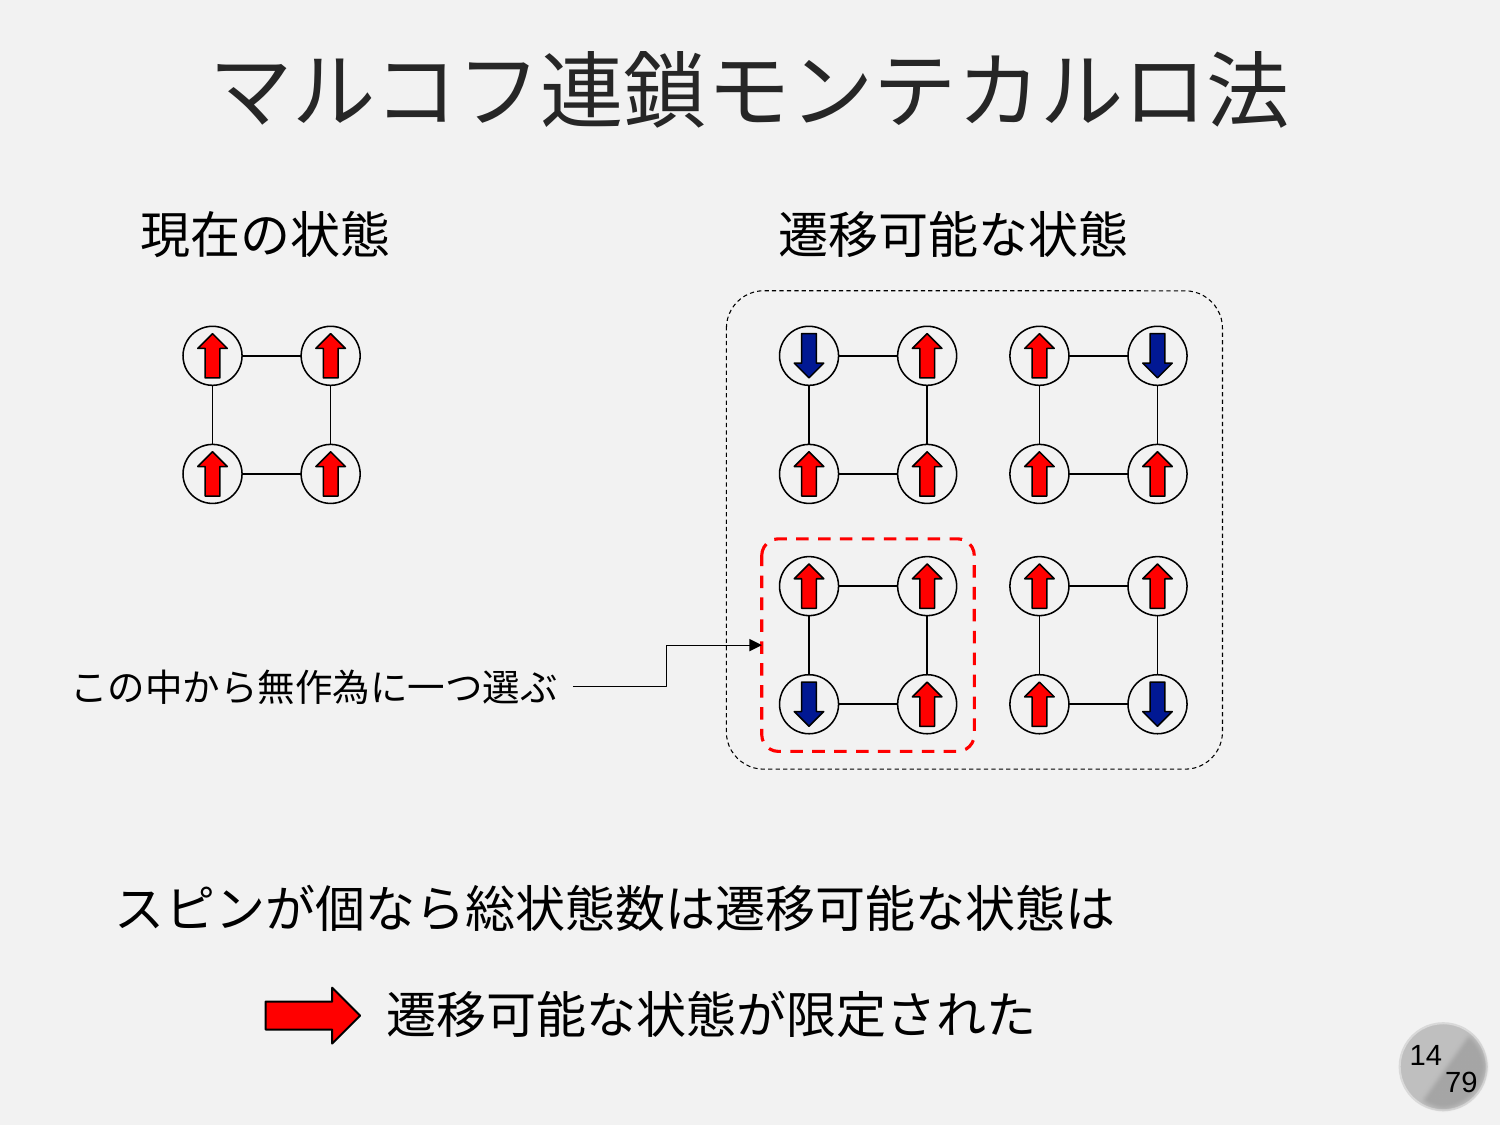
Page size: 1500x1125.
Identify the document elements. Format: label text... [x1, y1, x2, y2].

list マルコフ連鎖モンテカルロ法 [0, 31, 1500, 155]
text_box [1009, 326, 1187, 504]
text_box 遷移可能な状態が限定された [371, 975, 1081, 1051]
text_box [575, 645, 762, 688]
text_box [779, 556, 957, 734]
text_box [1009, 556, 1187, 734]
text_box [760, 537, 976, 753]
text_box 現在の状態 [125, 196, 406, 271]
text_box 遷移可能な状態 [763, 196, 1144, 271]
text_box [264, 986, 361, 1045]
text_box この中から無作為に一つ選ぶ [55, 656, 573, 717]
text_box [725, 289, 1224, 771]
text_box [779, 326, 957, 504]
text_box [182, 326, 361, 504]
